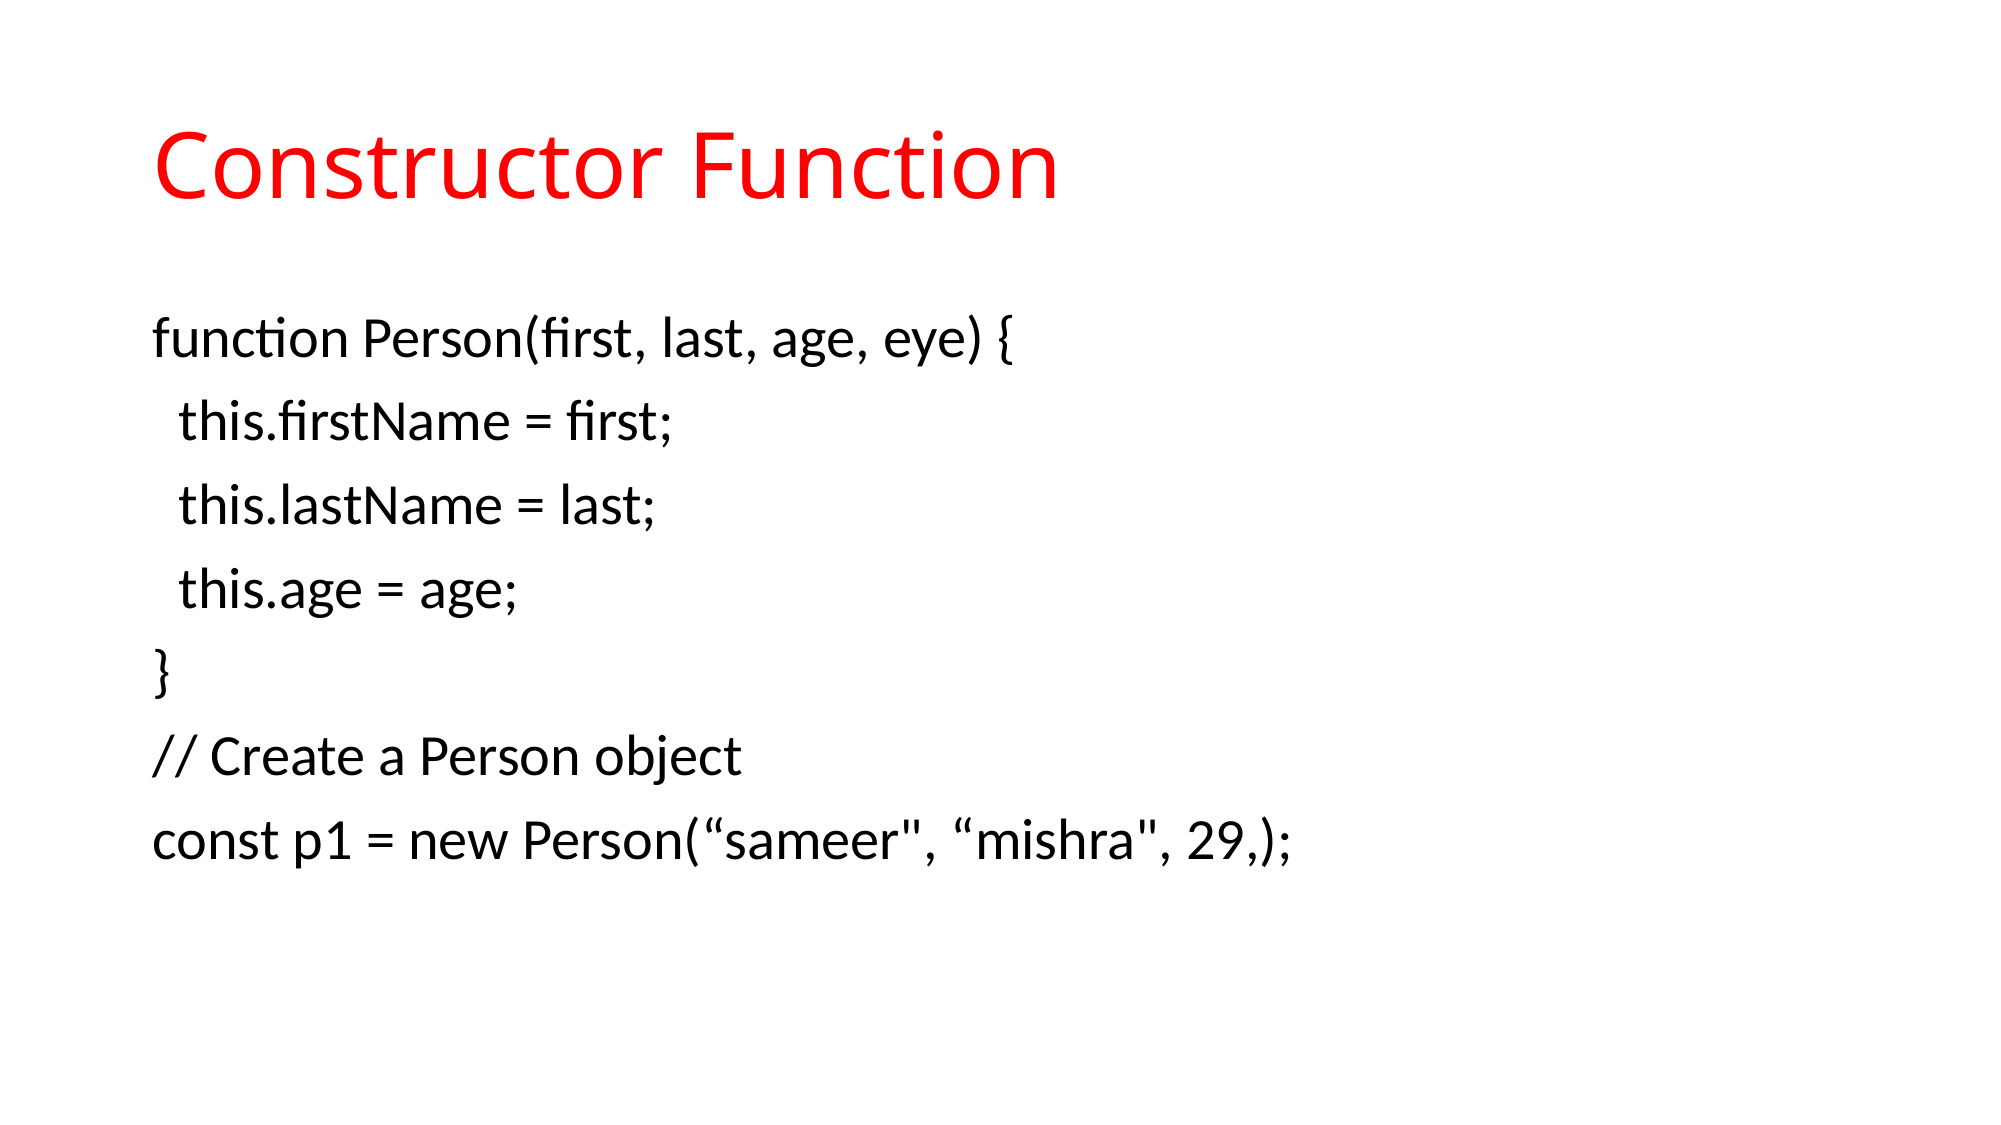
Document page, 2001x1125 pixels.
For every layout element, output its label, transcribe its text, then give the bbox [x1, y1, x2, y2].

list function Person(first, last, age, eye) { this.firstName = first; this.lastName = last; this.age = age; } // Create a Person object const p1 = new Person(“sameer", “mishra", 29,); [137, 299, 1863, 1014]
title Constructor Function [137, 59, 1863, 278]
